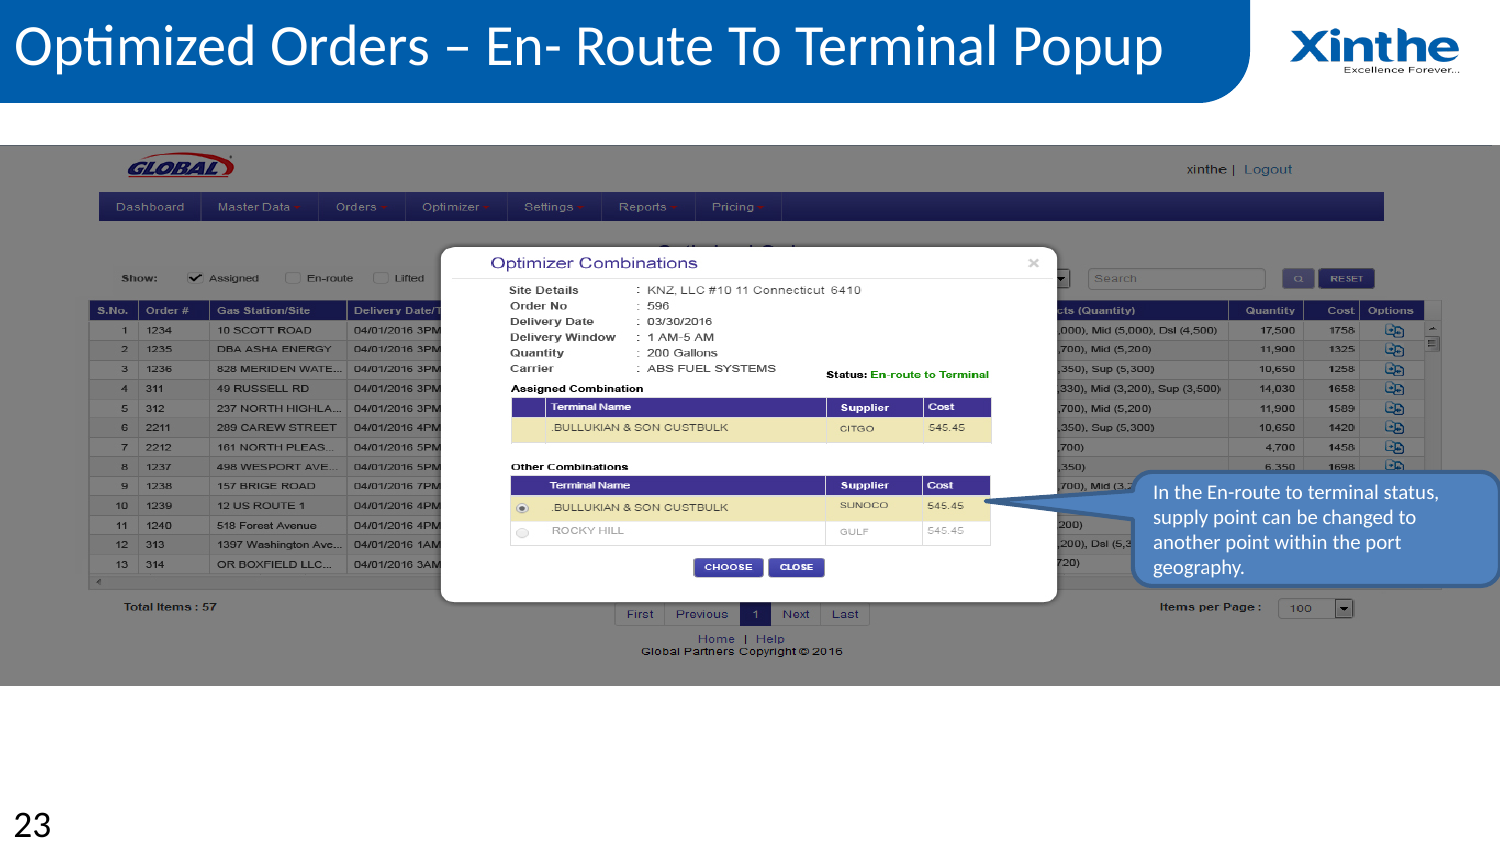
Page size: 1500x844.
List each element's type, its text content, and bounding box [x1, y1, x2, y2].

picture [0, 145, 1500, 686]
picture [1290, 28, 1460, 74]
text_box Optimized Orders – En- Route To Terminal Popup [0, 0, 1252, 85]
text_box [0, 792, 187, 844]
